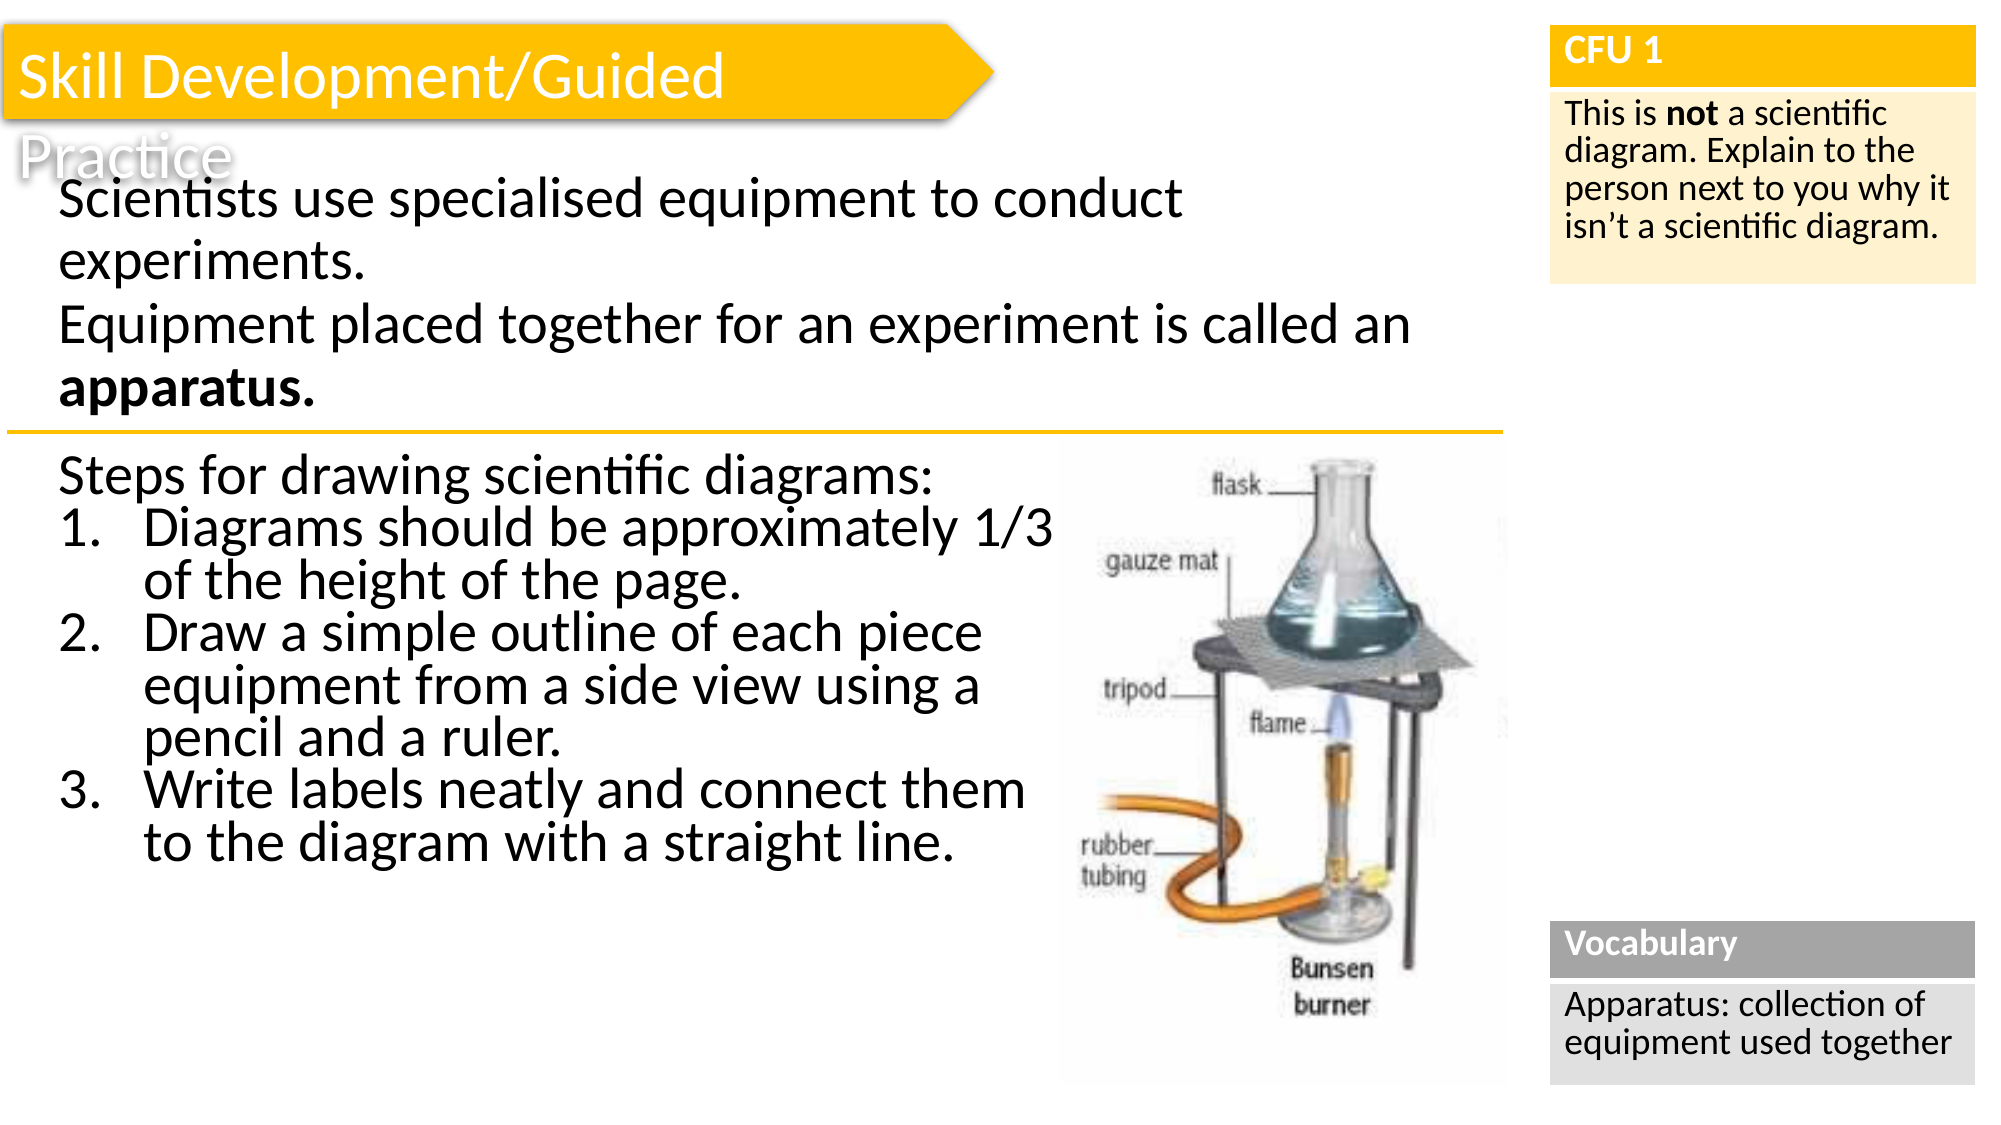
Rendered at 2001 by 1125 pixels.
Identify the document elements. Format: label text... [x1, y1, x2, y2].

table_header CFU 1 [1550, 25, 1976, 87]
table_cell This is not a scientific diagram. Explain to the person next to you why it isn’t a scientific diagram. [1550, 92, 1976, 284]
table_header Vocabulary [1550, 921, 1975, 978]
text_box Scientists use specialised equipment to conduct experiments. Equipment placed together for an experiment is called an apparatus. [43, 159, 1508, 357]
text_box Skill Development/Guided Practice [3, 24, 995, 119]
picture [1058, 436, 1508, 1086]
text_box Steps for drawing scientific diagrams: Diagrams should be approximately 1/3 of the height of the page. Draw a simple outline of each piece equipment from a side view using a pencil and a ruler. Write labels neatly and connect them to the diagram with a straight line. [43, 444, 1080, 1125]
table_cell Apparatus: collection of equipment used together [1550, 984, 1975, 1085]
